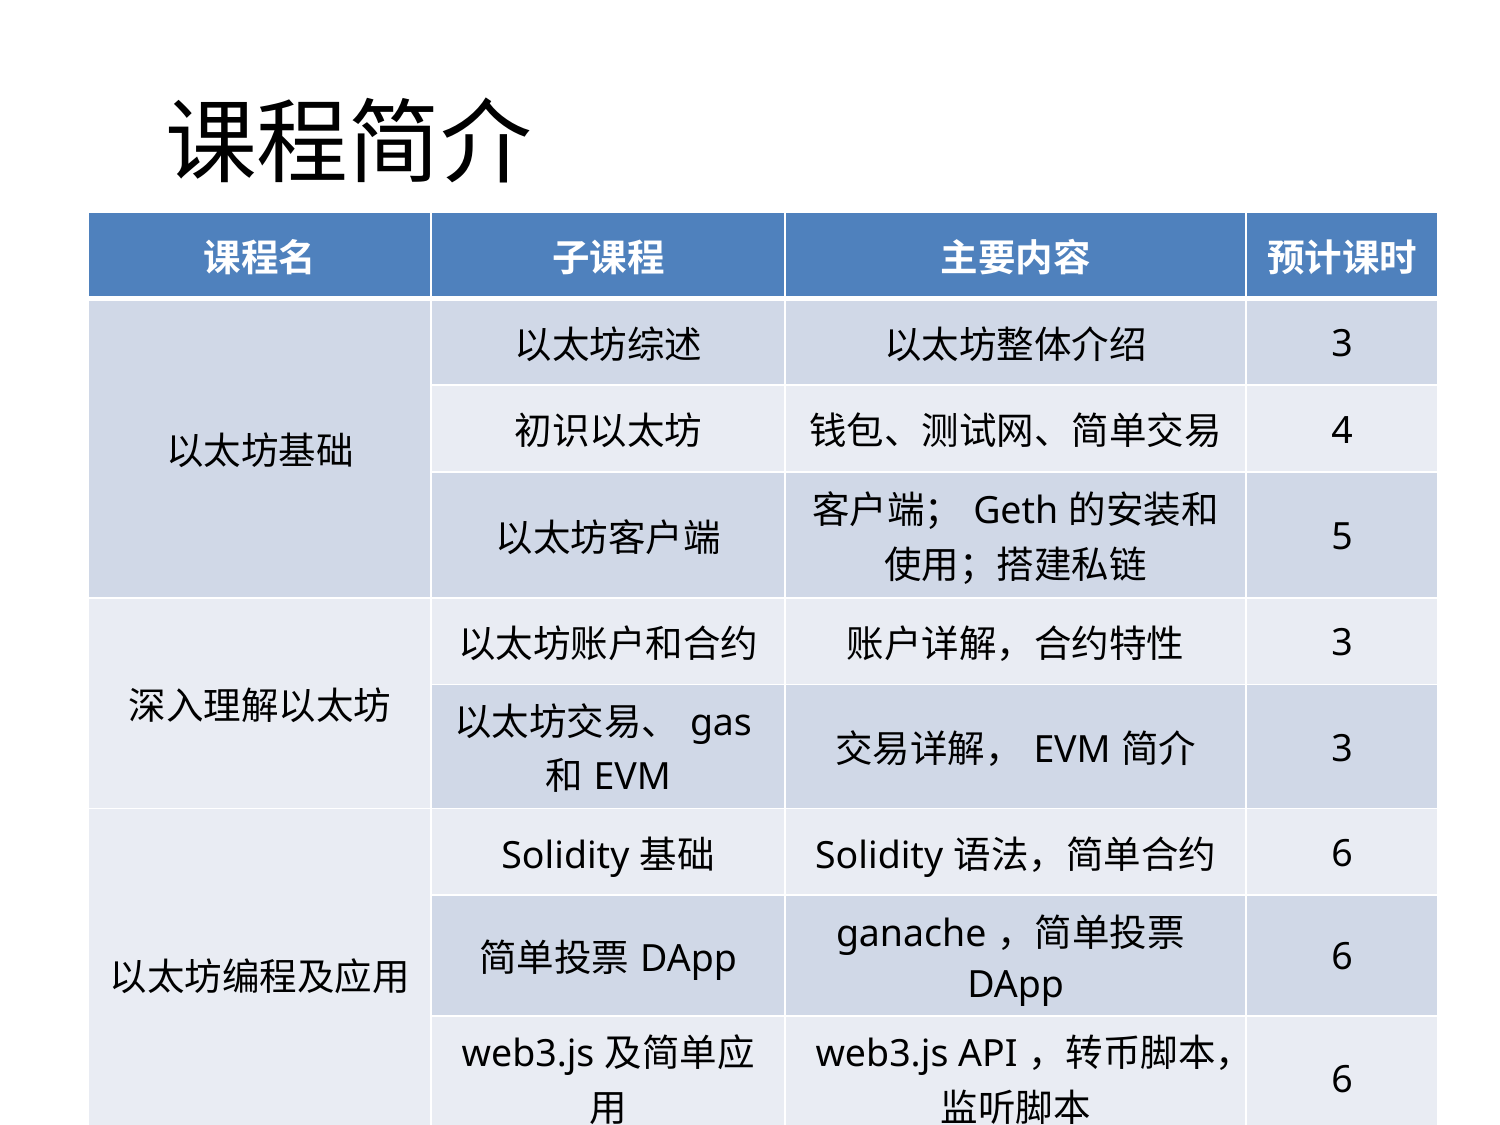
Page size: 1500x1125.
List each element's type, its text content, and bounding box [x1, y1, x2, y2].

table_cell ganache，简单投票DApp [786, 896, 1245, 1015]
table_cell 4 [1247, 386, 1437, 471]
table_cell 6 [1247, 896, 1437, 1015]
table_cell 深入理解以太坊 [89, 599, 430, 808]
table_cell web3.js API，转币脚本，监听脚本 [786, 1017, 1245, 1125]
table_header 预计课时 [1247, 213, 1437, 296]
table_cell 简单投票DApp [432, 896, 784, 1015]
table_cell 3 [1247, 301, 1437, 384]
table_cell 以太坊整体介绍 [786, 301, 1245, 384]
table_cell 以太坊综述 [432, 301, 784, 384]
table_cell 以太坊账户和合约 [432, 599, 784, 684]
table_header 主要内容 [786, 213, 1245, 296]
table_cell 3 [1247, 685, 1437, 808]
table_cell 6 [1247, 1017, 1437, 1125]
title 课程简介 [75, 45, 1425, 233]
table_cell 以太坊基础 [89, 301, 430, 597]
table_cell 6 [1247, 809, 1437, 894]
table_cell 账户详解，合约特性 [786, 599, 1245, 684]
table_cell 5 [1247, 473, 1437, 597]
table_cell 初识以太坊 [432, 386, 784, 471]
table_header 子课程 [432, 213, 784, 296]
table_cell 客户端；Geth的安装和使用；搭建私链 [786, 473, 1245, 597]
table_cell 以太坊客户端 [432, 473, 784, 597]
table_cell 以太坊编程及应用 [89, 809, 430, 1125]
table_cell 钱包、测试网、简单交易 [786, 386, 1245, 471]
table_cell 交易详解，EVM简介 [786, 685, 1245, 808]
table_cell Solidity语法，简单合约 [786, 809, 1245, 894]
table_cell 3 [1247, 599, 1437, 684]
table_cell web3.js及简单应用 [432, 1017, 784, 1125]
table_header 课程名 [89, 213, 430, 296]
table_cell Solidity基础 [432, 809, 784, 894]
table_cell 以太坊交易、gas和EVM [432, 685, 784, 808]
